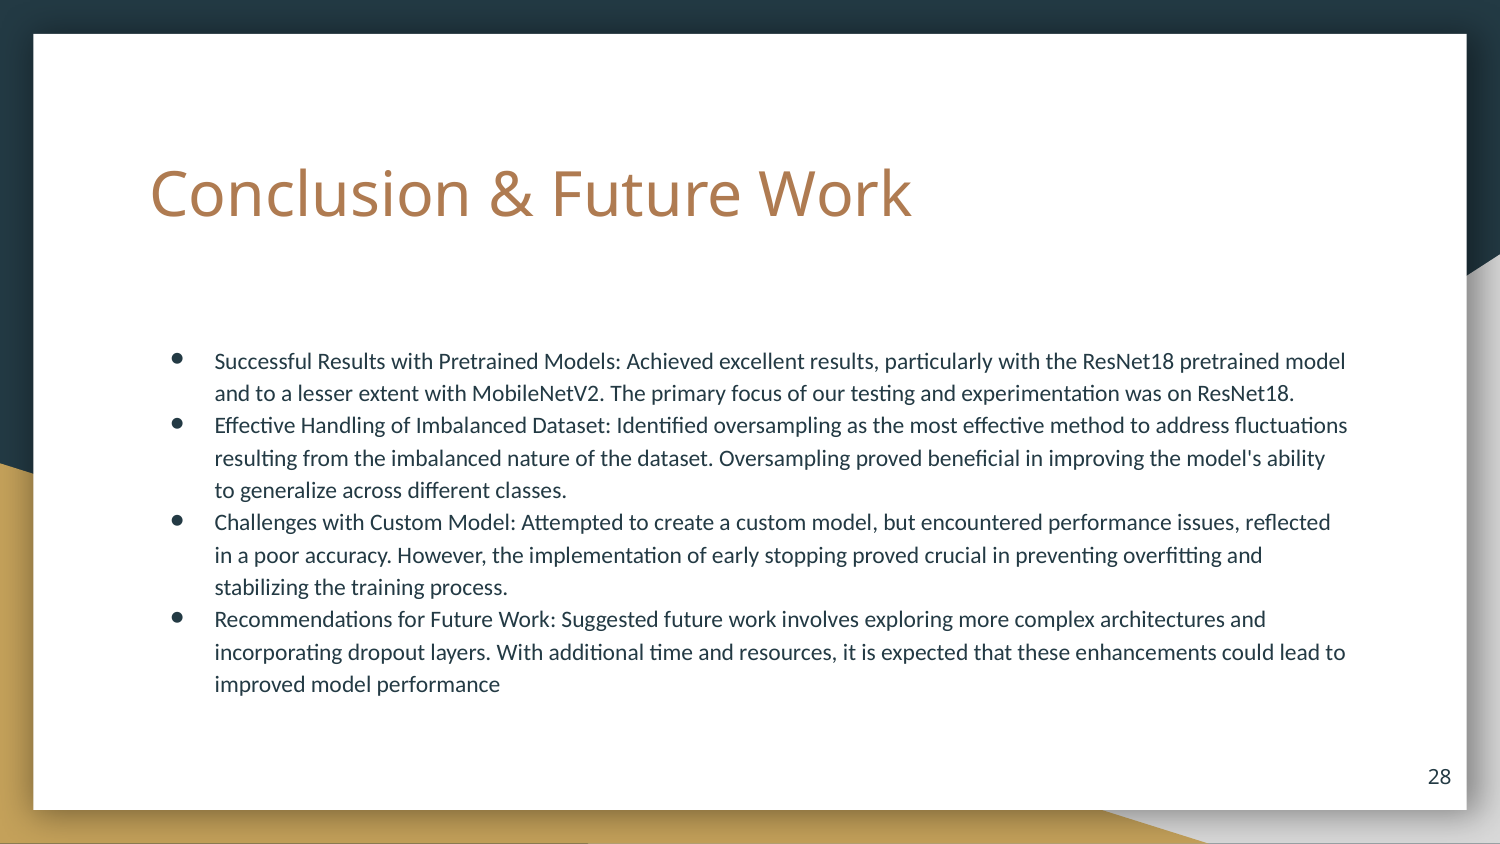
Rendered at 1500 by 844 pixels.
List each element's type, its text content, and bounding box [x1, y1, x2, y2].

list Successful Results with Pretrained Models: Achieved excellent results, particularly with the ResNet18 pretrained model and to a lesser extent with MobileNetV2. The primary focus of our testing and experimentation was on ResNet18. Effective Handling of Imbalanced Dataset: Identified oversampling as the most effective method to address fluctuations resulting from the imbalanced nature of the dataset. Oversampling proved beneficial in improving the model's ability to generalize across different classes. Challenges with Custom Model: Attempted to create a custom model, but encountered performance issues, reflected in a poor accuracy. However, the implementation of early stopping proved crucial in preventing overfitting and stabilizing the training process. Recommendations for Future Work: Suggested future work involves exploring more complex architectures and incorporating dropout layers. With additional time and resources, it is expected that these enhancements could lead to improved model performance [134, 326, 1366, 729]
slide_number ‹#› [1376, 745, 1467, 810]
title Conclusion & Future Work [134, 138, 1366, 296]
